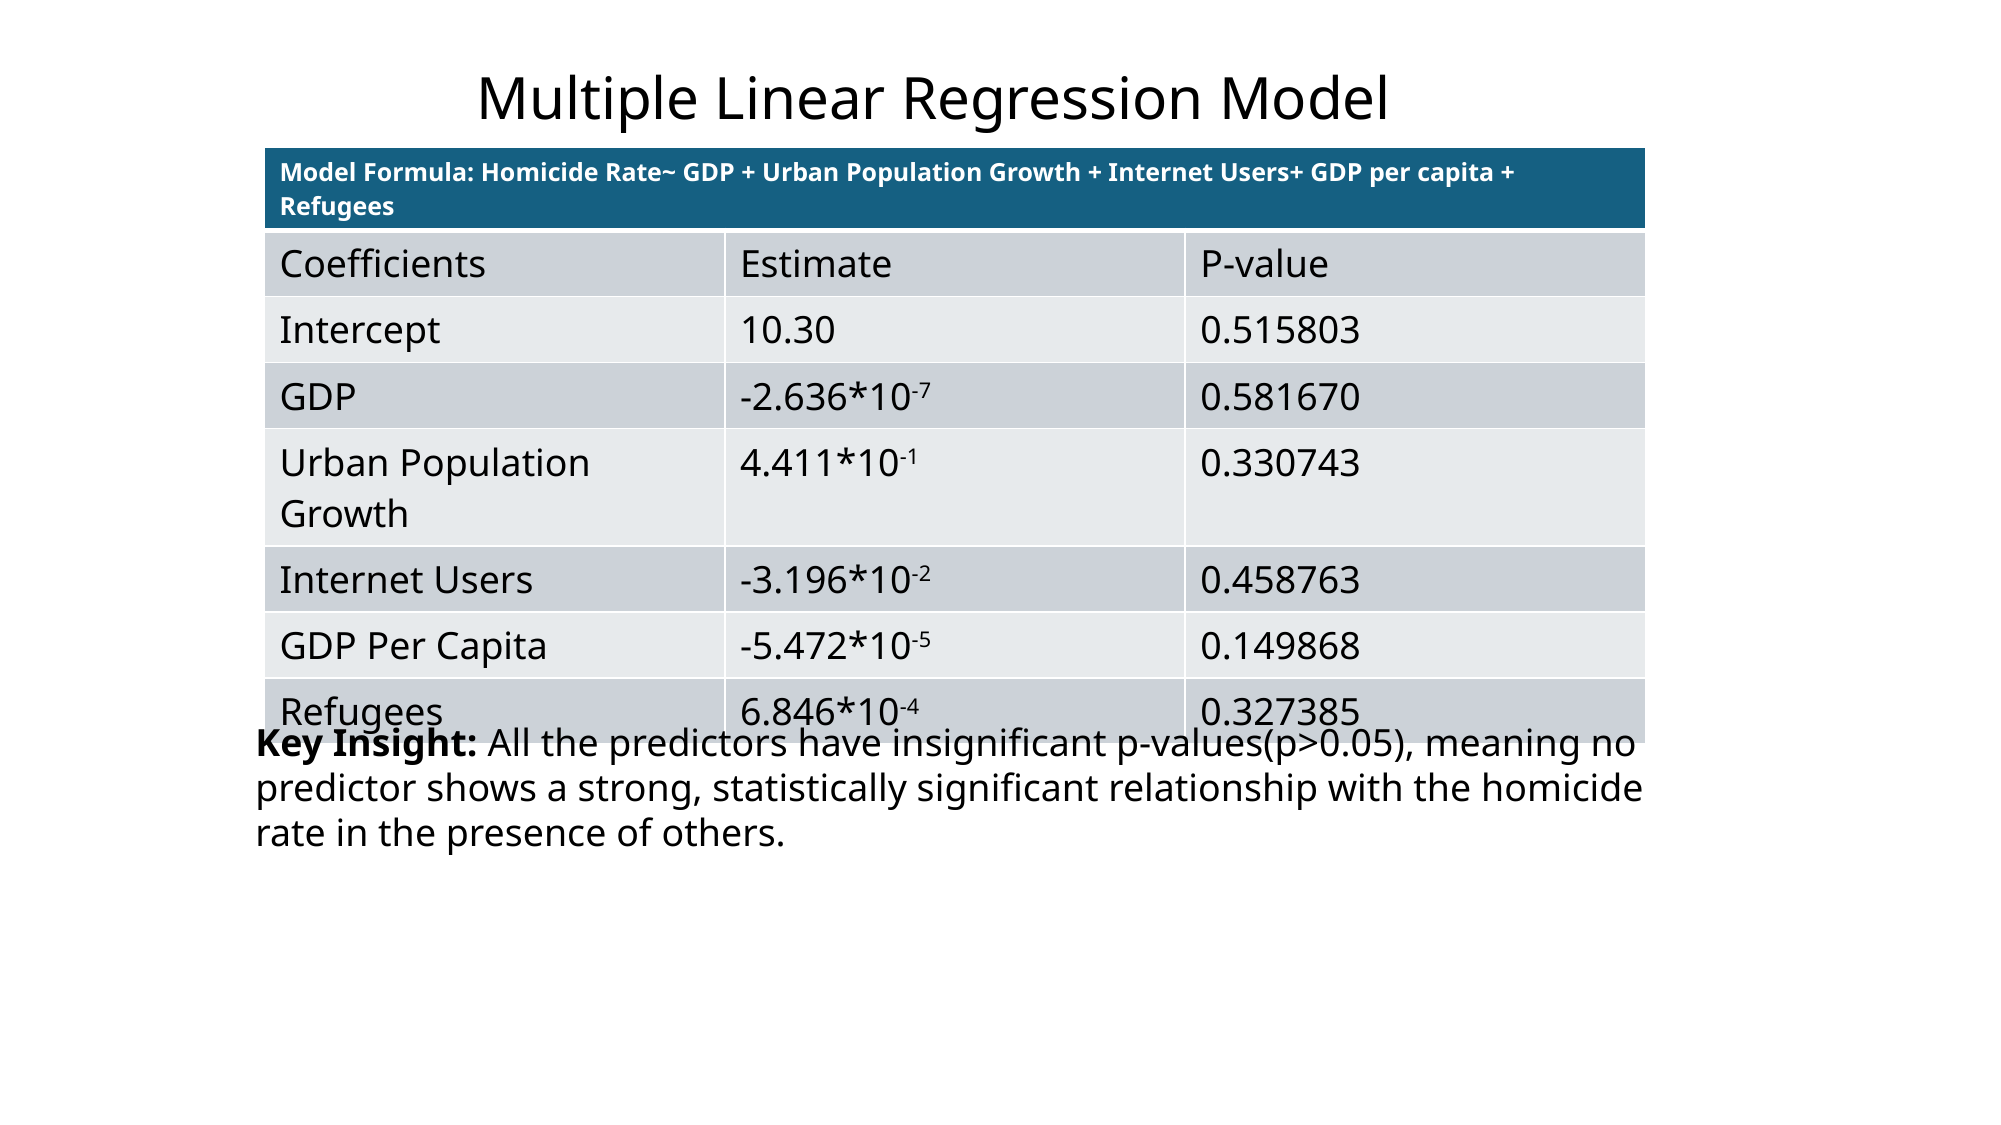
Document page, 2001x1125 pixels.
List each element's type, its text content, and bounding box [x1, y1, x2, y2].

table_cell Internet Users [265, 547, 724, 611]
table_header Model Formula: Homicide Rate~ GDP + Urban Population Growth + Internet Users+ GDP per capita + Refugees [265, 148, 1645, 228]
table_cell GDP [265, 363, 724, 428]
table_cell -5.472*10-5 [726, 613, 1184, 677]
table_cell 0.327385 [1186, 679, 1645, 711]
table_cell Estimate [726, 233, 1184, 296]
table_cell GDP Per Capita [265, 613, 724, 677]
table_cell 0.330743 [1186, 429, 1645, 545]
table_cell -2.636*10-7 [726, 363, 1184, 428]
table_cell Coefficients [265, 233, 724, 296]
table_cell -3.196*10-2 [726, 547, 1184, 611]
text_box Key Insight: All the predictors have insignificant p-values(p>0.05), meaning no predictor shows a strong, statistically significant relationship with the homicide rate in the presence of others. [240, 711, 1734, 862]
table_cell 4.411*10-1 [726, 429, 1184, 545]
list Multiple Linear Regression Model [70, 62, 1796, 776]
table_cell Refugees [265, 679, 724, 711]
table_cell Intercept [265, 297, 724, 362]
table_cell P-value [1186, 233, 1645, 296]
table_cell 0.581670 [1186, 363, 1645, 428]
table_cell 0.149868 [1186, 613, 1645, 677]
table_cell 10.30 [726, 297, 1184, 362]
table_cell Urban Population Growth [265, 429, 724, 545]
table_cell 0.458763 [1186, 547, 1645, 611]
table_cell 0.515803 [1186, 297, 1645, 362]
table_cell 6.846*10-4 [726, 679, 1184, 711]
